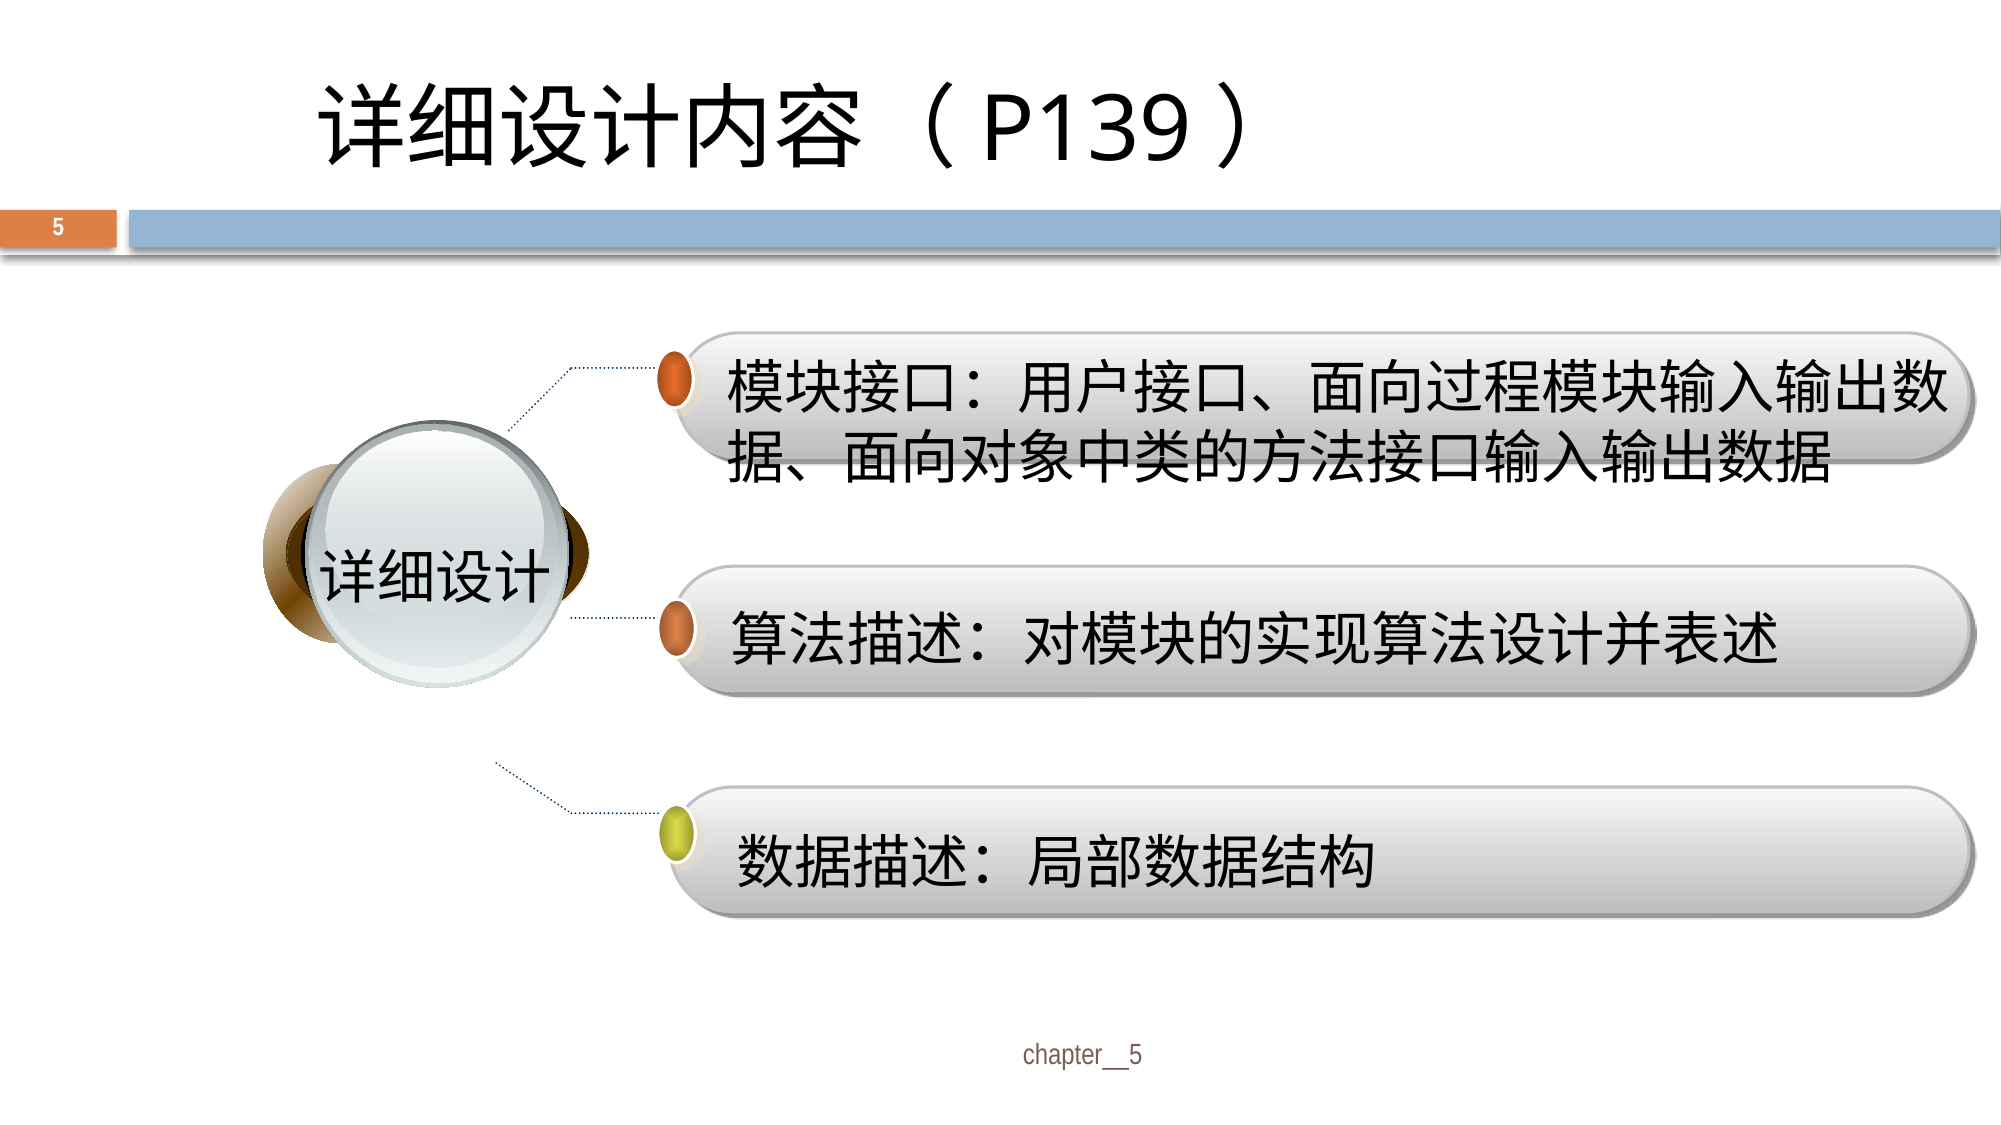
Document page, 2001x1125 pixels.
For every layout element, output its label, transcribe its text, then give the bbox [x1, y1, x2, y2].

text_box [679, 332, 1939, 451]
text_box [657, 804, 696, 863]
text_box [655, 349, 694, 409]
text_box [657, 599, 696, 658]
text_box 数据描述：局部数据结构 [721, 817, 1431, 903]
title 详细设计内容（P139） [300, 42, 1638, 206]
footer chapter__5 [634, 1023, 1524, 1084]
text_box 算法描述：对模块的实现算法设计并表述 [716, 594, 1969, 679]
slide_number 5 [0, 208, 117, 249]
text_box 模块接口：用户接口、面向过程模块输入输出数据、面向对象中类的方法接口输入输出数据 [711, 342, 1969, 498]
text_box 详细设计 [595, 532, 604, 618]
text_box [678, 566, 1959, 691]
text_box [262, 419, 590, 688]
text_box [672, 786, 1969, 912]
